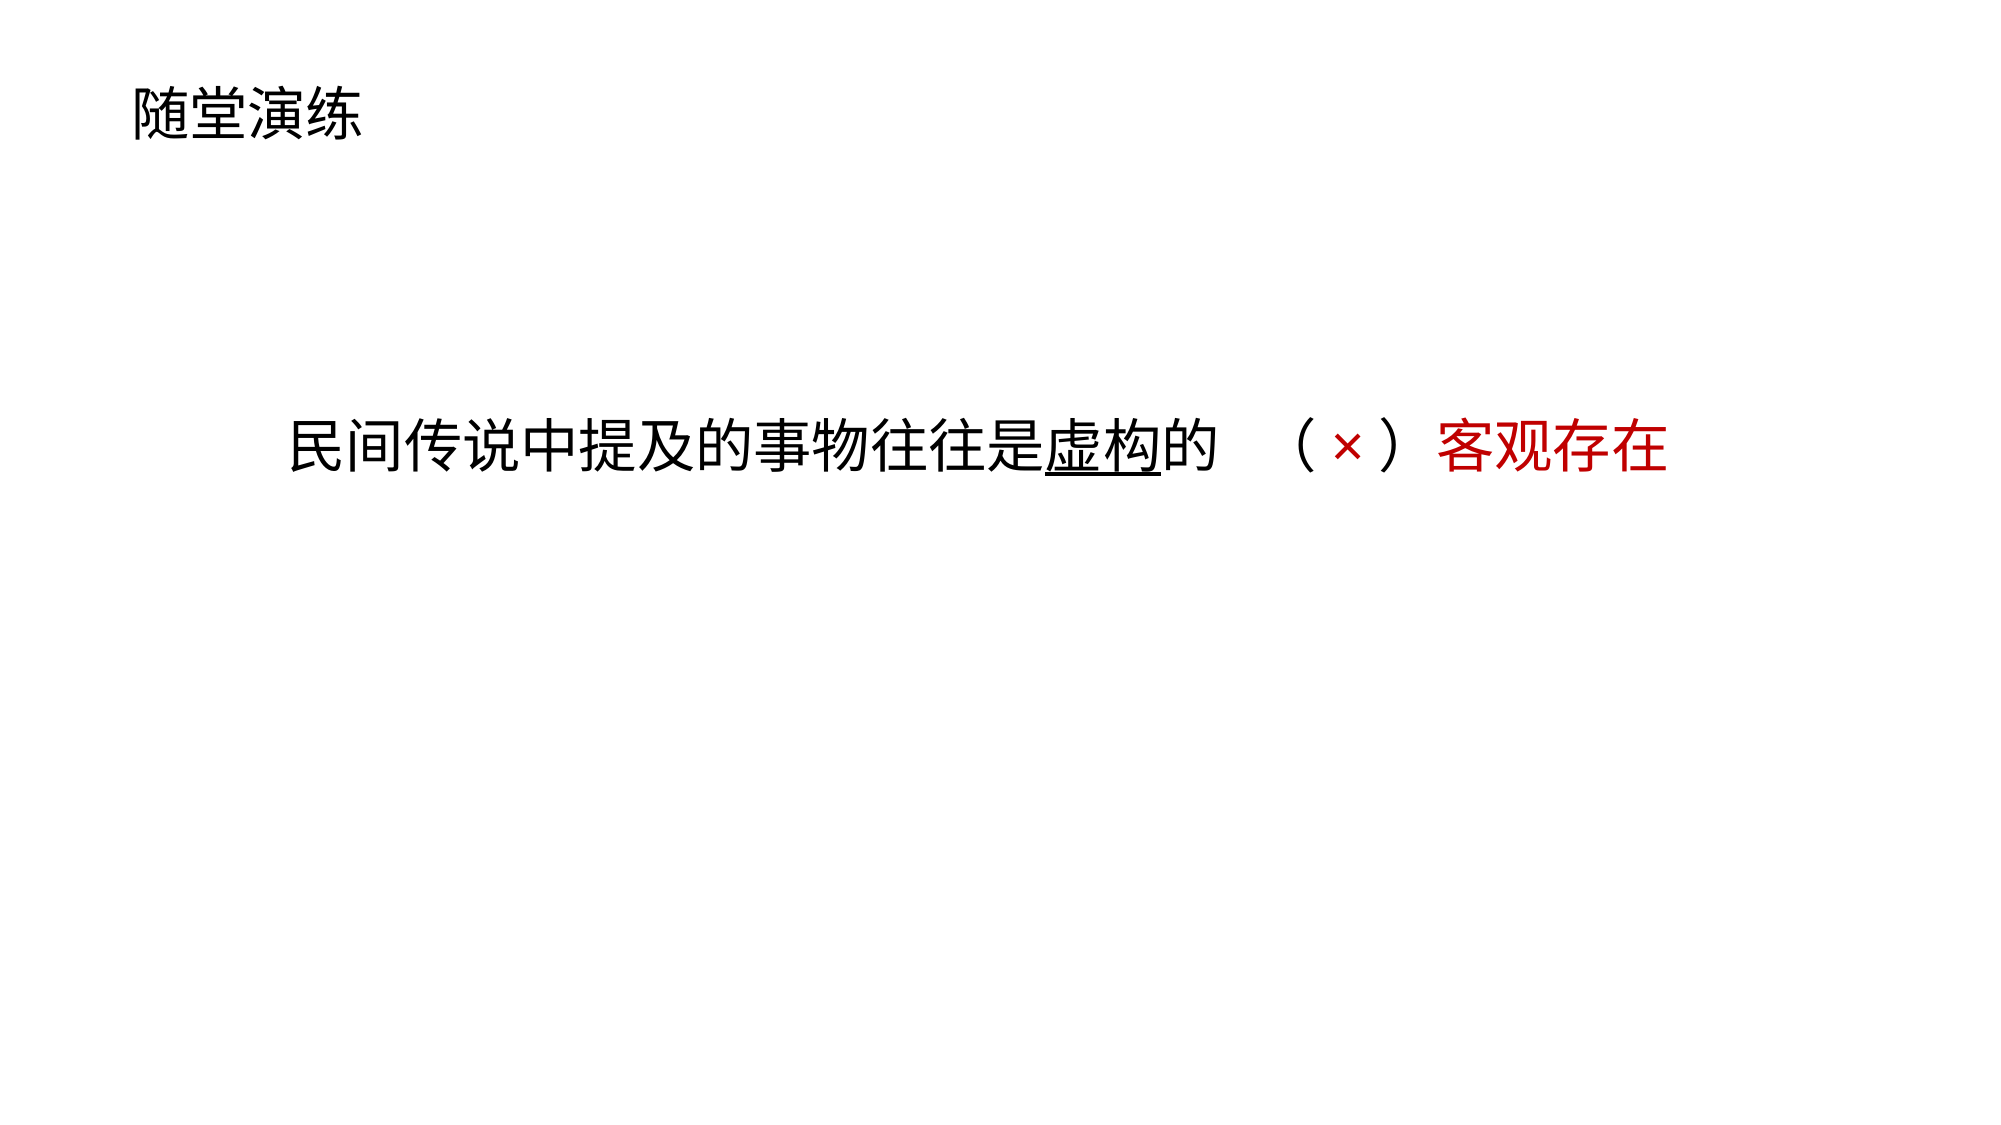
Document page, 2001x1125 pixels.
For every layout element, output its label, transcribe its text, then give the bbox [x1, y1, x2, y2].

text_box 随堂演练 [116, 69, 797, 155]
text_box 民间传说中提及的事物往往是虚构的 （×）客观存在 [272, 402, 1727, 487]
